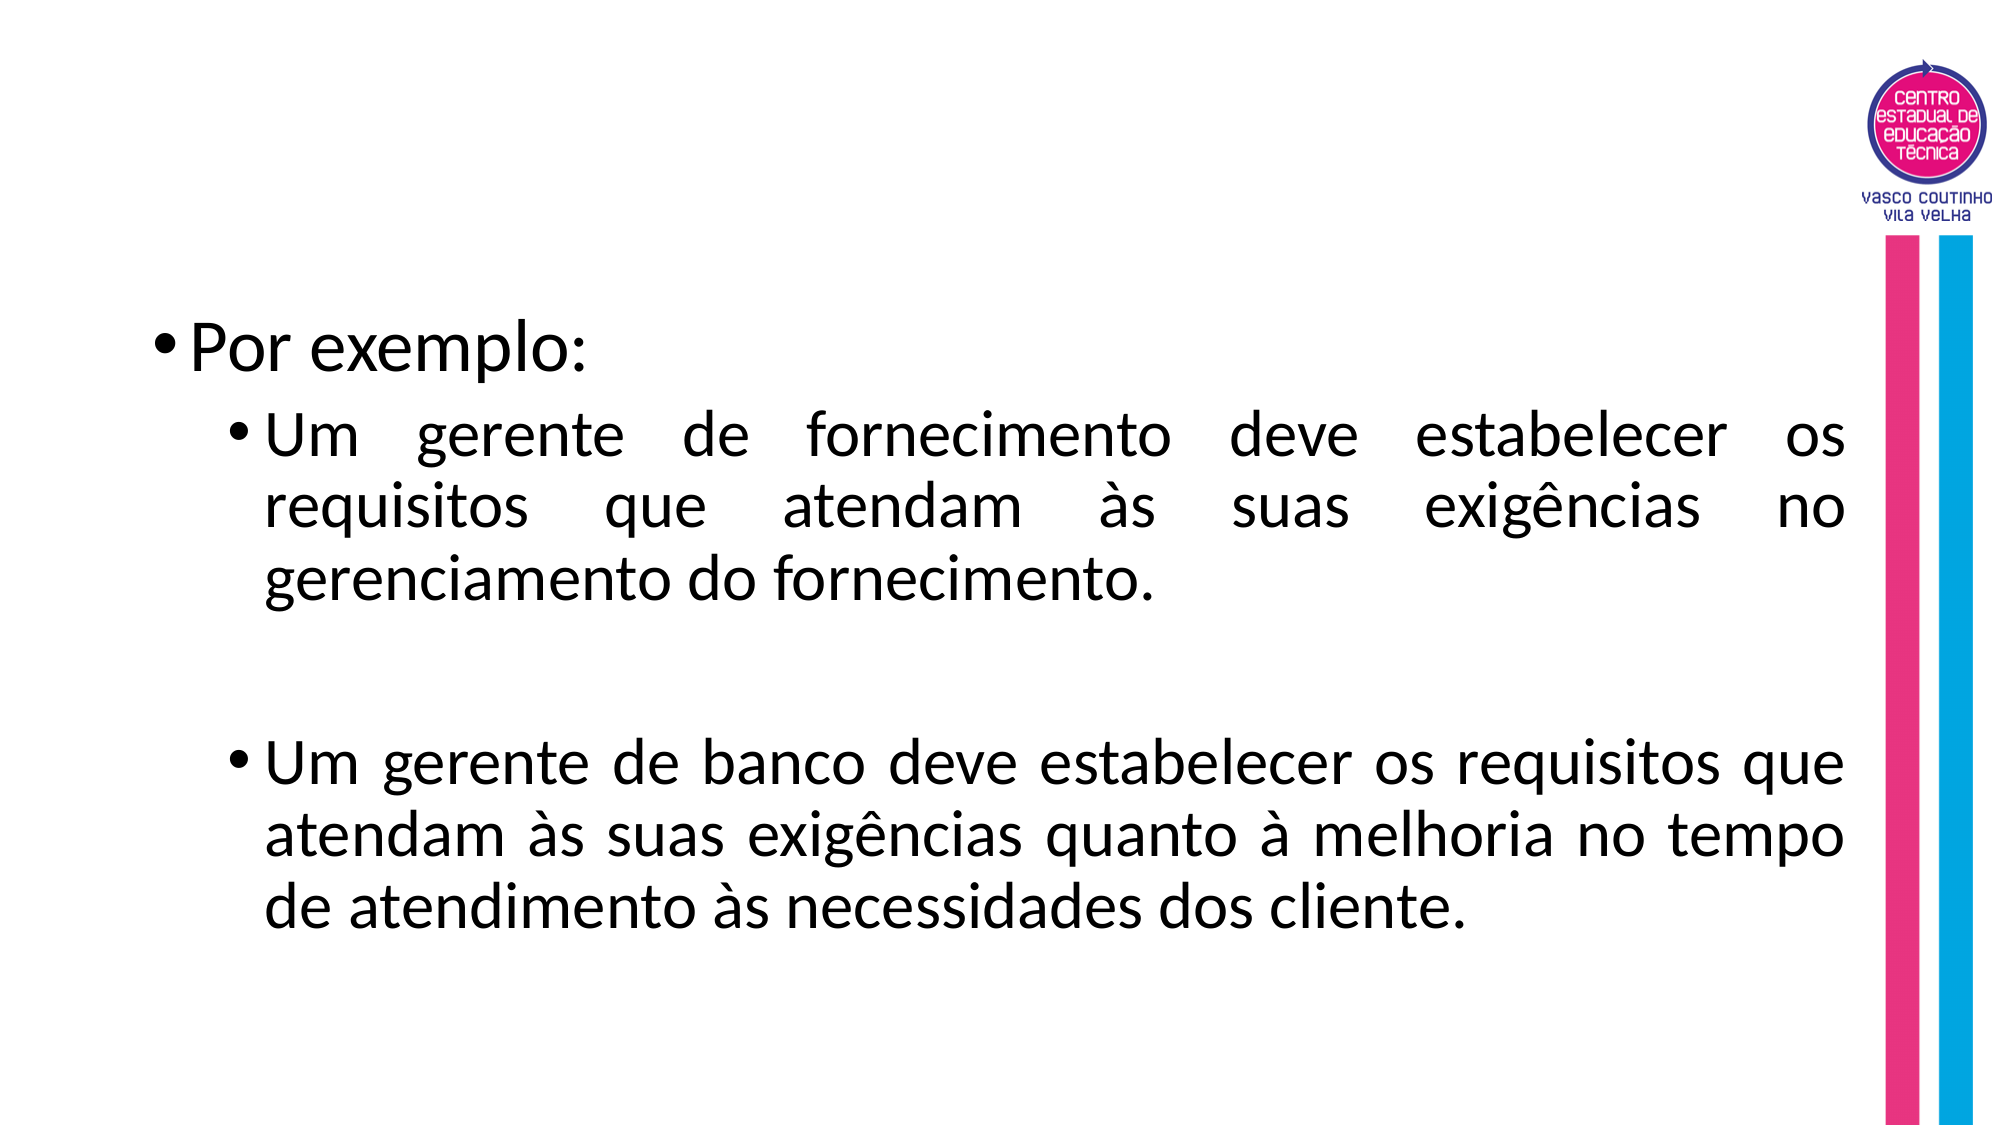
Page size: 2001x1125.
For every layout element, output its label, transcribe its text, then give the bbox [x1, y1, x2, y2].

picture [1886, 236, 1939, 1124]
list Por exemplo: Um gerente de fornecimento deve estabelecer os requisitos que atendam às suas exigências no gerenciamento do fornecimento. Um gerente de banco deve estabelecer os requisitos que atendam às suas exigências quanto à melhoria no tempo de atendimento às necessidades dos cliente. [137, 299, 1863, 1014]
picture [1862, 59, 1992, 221]
